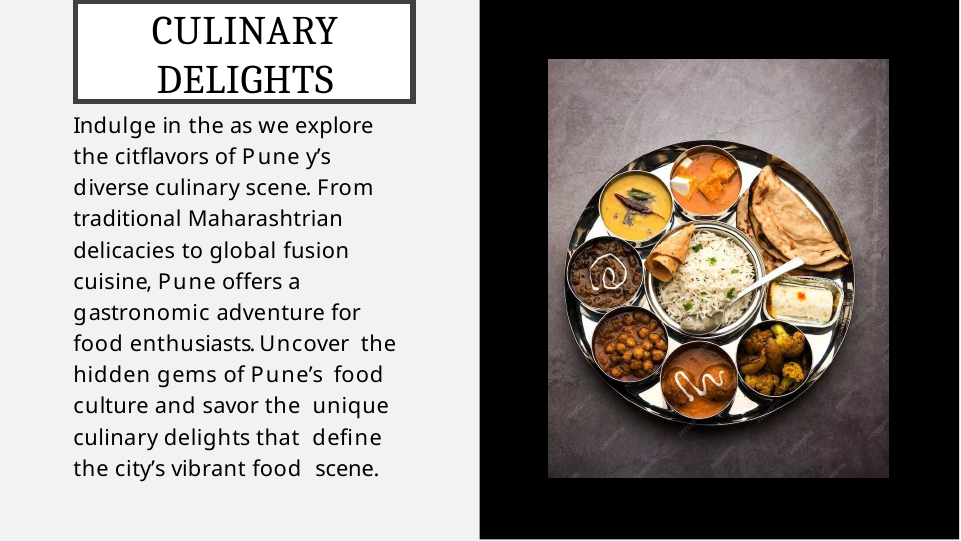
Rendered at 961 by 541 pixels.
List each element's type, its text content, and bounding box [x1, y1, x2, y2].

title Culinary Delights [73, 0, 416, 104]
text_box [479, 0, 960, 540]
text_box Indulge in the as we explore the citﬂavors of Pune y’s diverse culinary scene. From traditional Maharashtrian delicacies to global fusion cuisine, Pune offers a gastronomic adventure for food enthusiasts. Uncover the hidden gems of Pune’s food culture and savor the unique culinary delights that deﬁne the city’s vibrant food scene. [71, 104, 406, 481]
